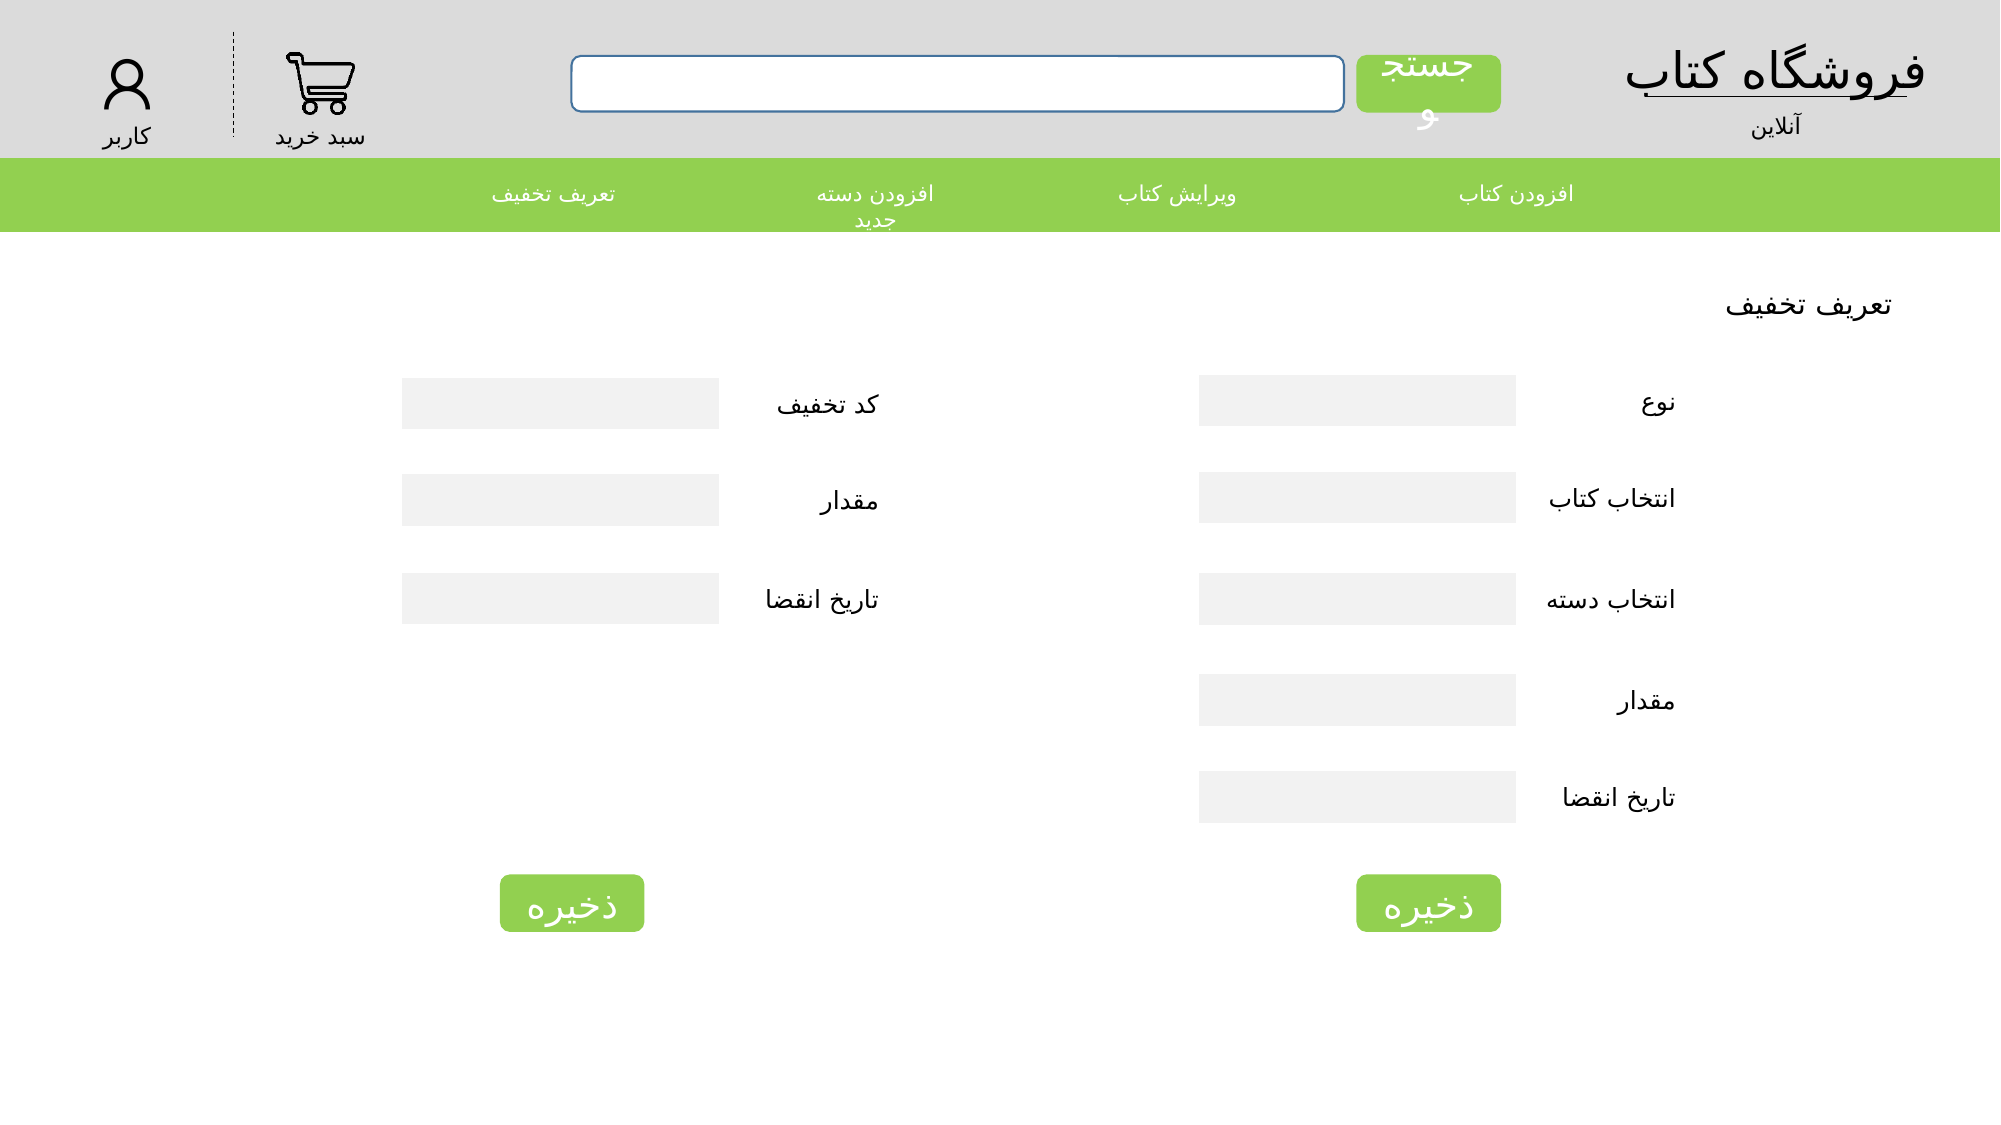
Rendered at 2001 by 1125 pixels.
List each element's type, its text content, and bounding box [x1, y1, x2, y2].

text_box تاریخ انقضا [1508, 774, 1691, 820]
text_box [402, 573, 719, 624]
text_box تعریف تخفیف [463, 172, 644, 214]
text_box نوع [1508, 378, 1691, 423]
text_box ویرایش کتاب [1087, 172, 1268, 214]
text_box تاریخ انقضا [711, 575, 894, 621]
text_box تعریف تخفیف [1565, 278, 1908, 328]
text_box مقدار [711, 477, 894, 522]
picture [85, 42, 169, 126]
text_box افزودن کتاب [1426, 172, 1607, 214]
text_box [1199, 771, 1516, 823]
text_box سبد خرید [213, 113, 427, 157]
text_box [1199, 674, 1516, 726]
text_box انتخاب کتاب [1508, 475, 1691, 520]
text_box [402, 378, 719, 429]
text_box [0, 0, 2000, 158]
text_box ذخیره [499, 874, 645, 932]
picture [285, 52, 355, 115]
text_box جستجو [1356, 54, 1502, 113]
text_box ذخیره [1356, 874, 1502, 932]
text_box آنلاین [1692, 103, 1860, 146]
text_box مقدار [1508, 677, 1691, 722]
text_box [402, 474, 719, 526]
text_box کد تخفیف [711, 380, 894, 426]
text_box کاربر [20, 113, 213, 157]
text_box [1199, 573, 1516, 625]
text_box افزودن دسته جدید [785, 172, 966, 240]
text_box انتخاب دسته [1508, 576, 1691, 621]
text_box فروشگاه کتاب [1606, 31, 1946, 107]
text_box [0, 158, 2000, 232]
text_box [1199, 472, 1516, 523]
text_box [1199, 375, 1516, 426]
text_box [570, 54, 1346, 113]
